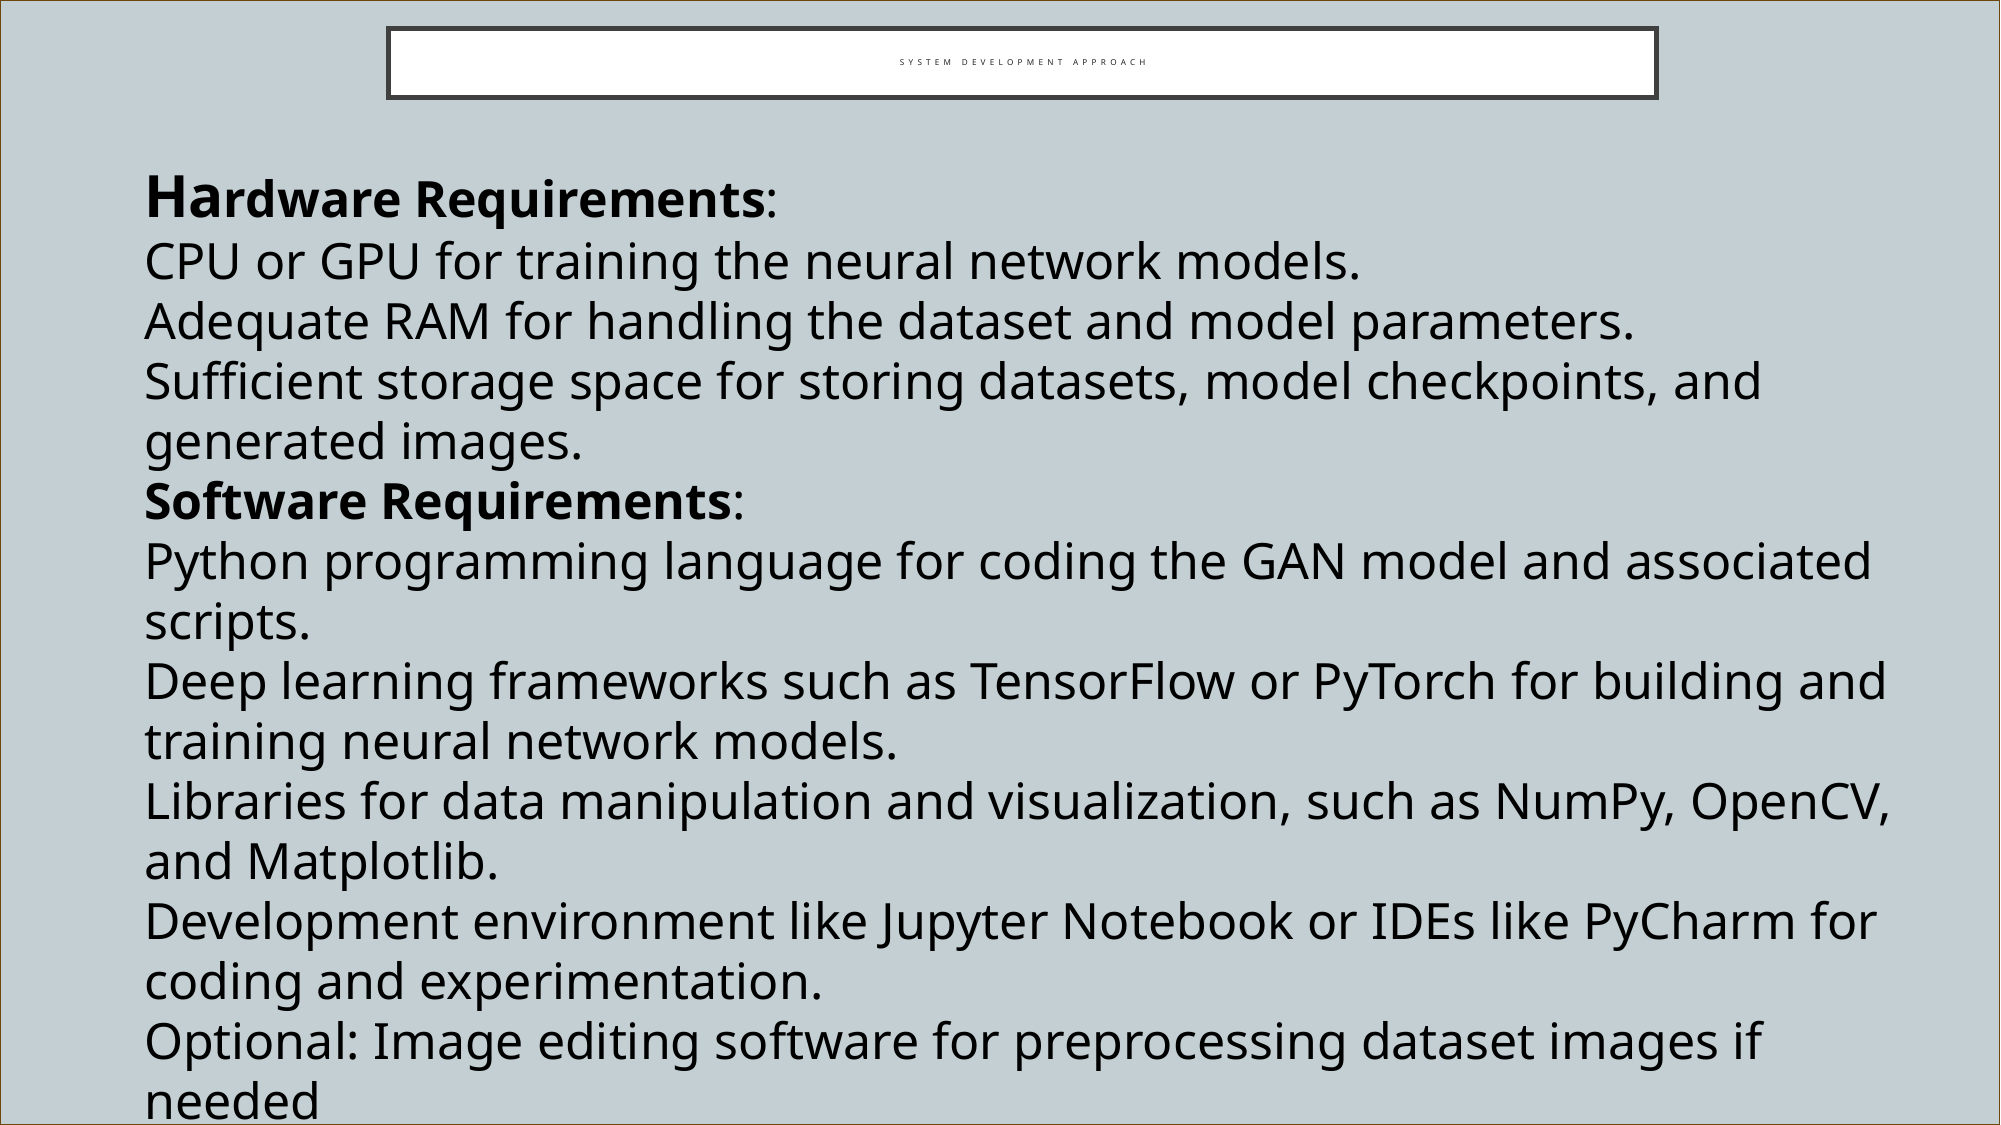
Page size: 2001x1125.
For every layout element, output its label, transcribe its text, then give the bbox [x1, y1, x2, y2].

text_box [0, 0, 2000, 1125]
title System development approach [386, 26, 1659, 100]
text_box Hardware Requirements: CPU or GPU for training the neural network models. Adequate RAM for handling the dataset and model parameters. Sufficient storage space for storing datasets, model checkpoints, and generated images. Software Requirements: Python programming language for coding the GAN model and associated scripts. Deep learning frameworks such as TensorFlow or PyTorch for building and training neural network models. Libraries for data manipulation and visualization, such as NumPy, OpenCV, and Matplotlib. Development environment like Jupyter Notebook or IDEs like PyCharm for coding and experimentation. Optional: Image editing software for preprocessing dataset images if needed [129, 151, 1916, 1125]
